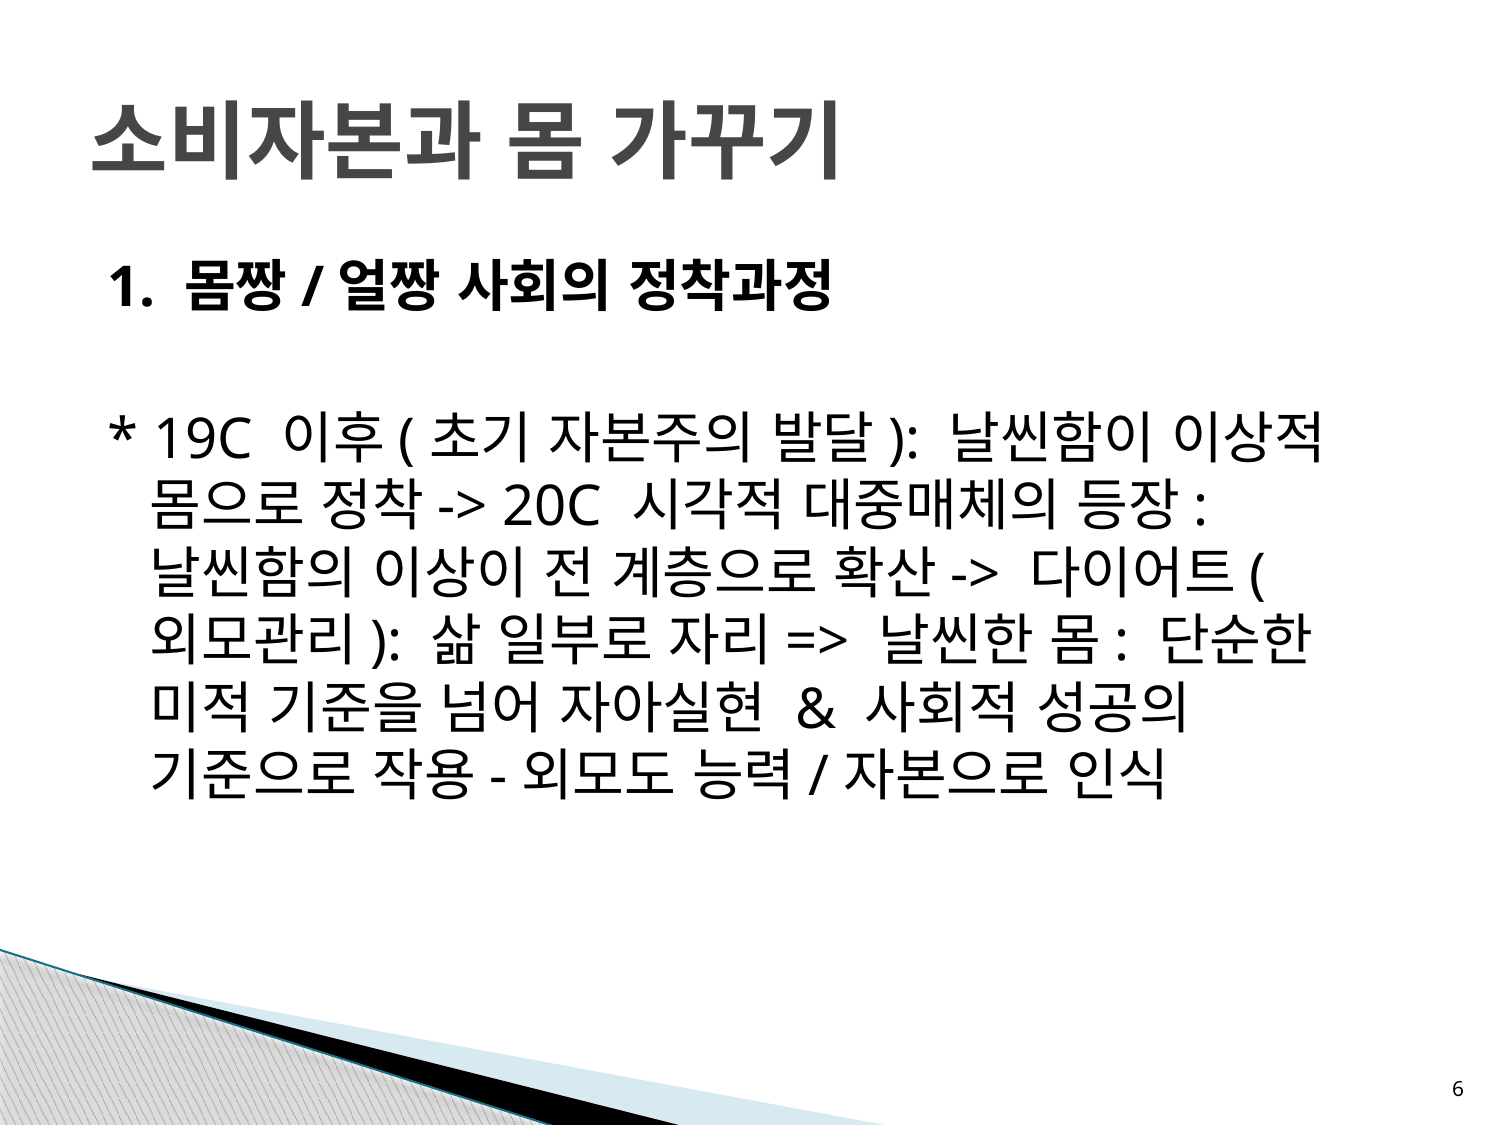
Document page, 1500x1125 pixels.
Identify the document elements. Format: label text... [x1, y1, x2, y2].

list 1. 몸짱/얼짱 사회의 정착과정 * 19C 이후(초기 자본주의 발달): 날씬함이 이상적 몸으로 정착-> 20C 시각적 대중매체의 등장: 날씬함의 이상이 전 계층으로 확산-> 다이어트(외모관리): 삶 일부로 자리=> 날씬한 몸: 단순한 미적 기준을 넘어 자아실현 & 사회적 성공의 기준으로 작용-외모도 능력/자본으로 인식 [75, 243, 1425, 986]
slide_number 6 [1418, 1051, 1479, 1112]
title 소비자본과 몸 가꾸기 [75, 45, 1425, 233]
